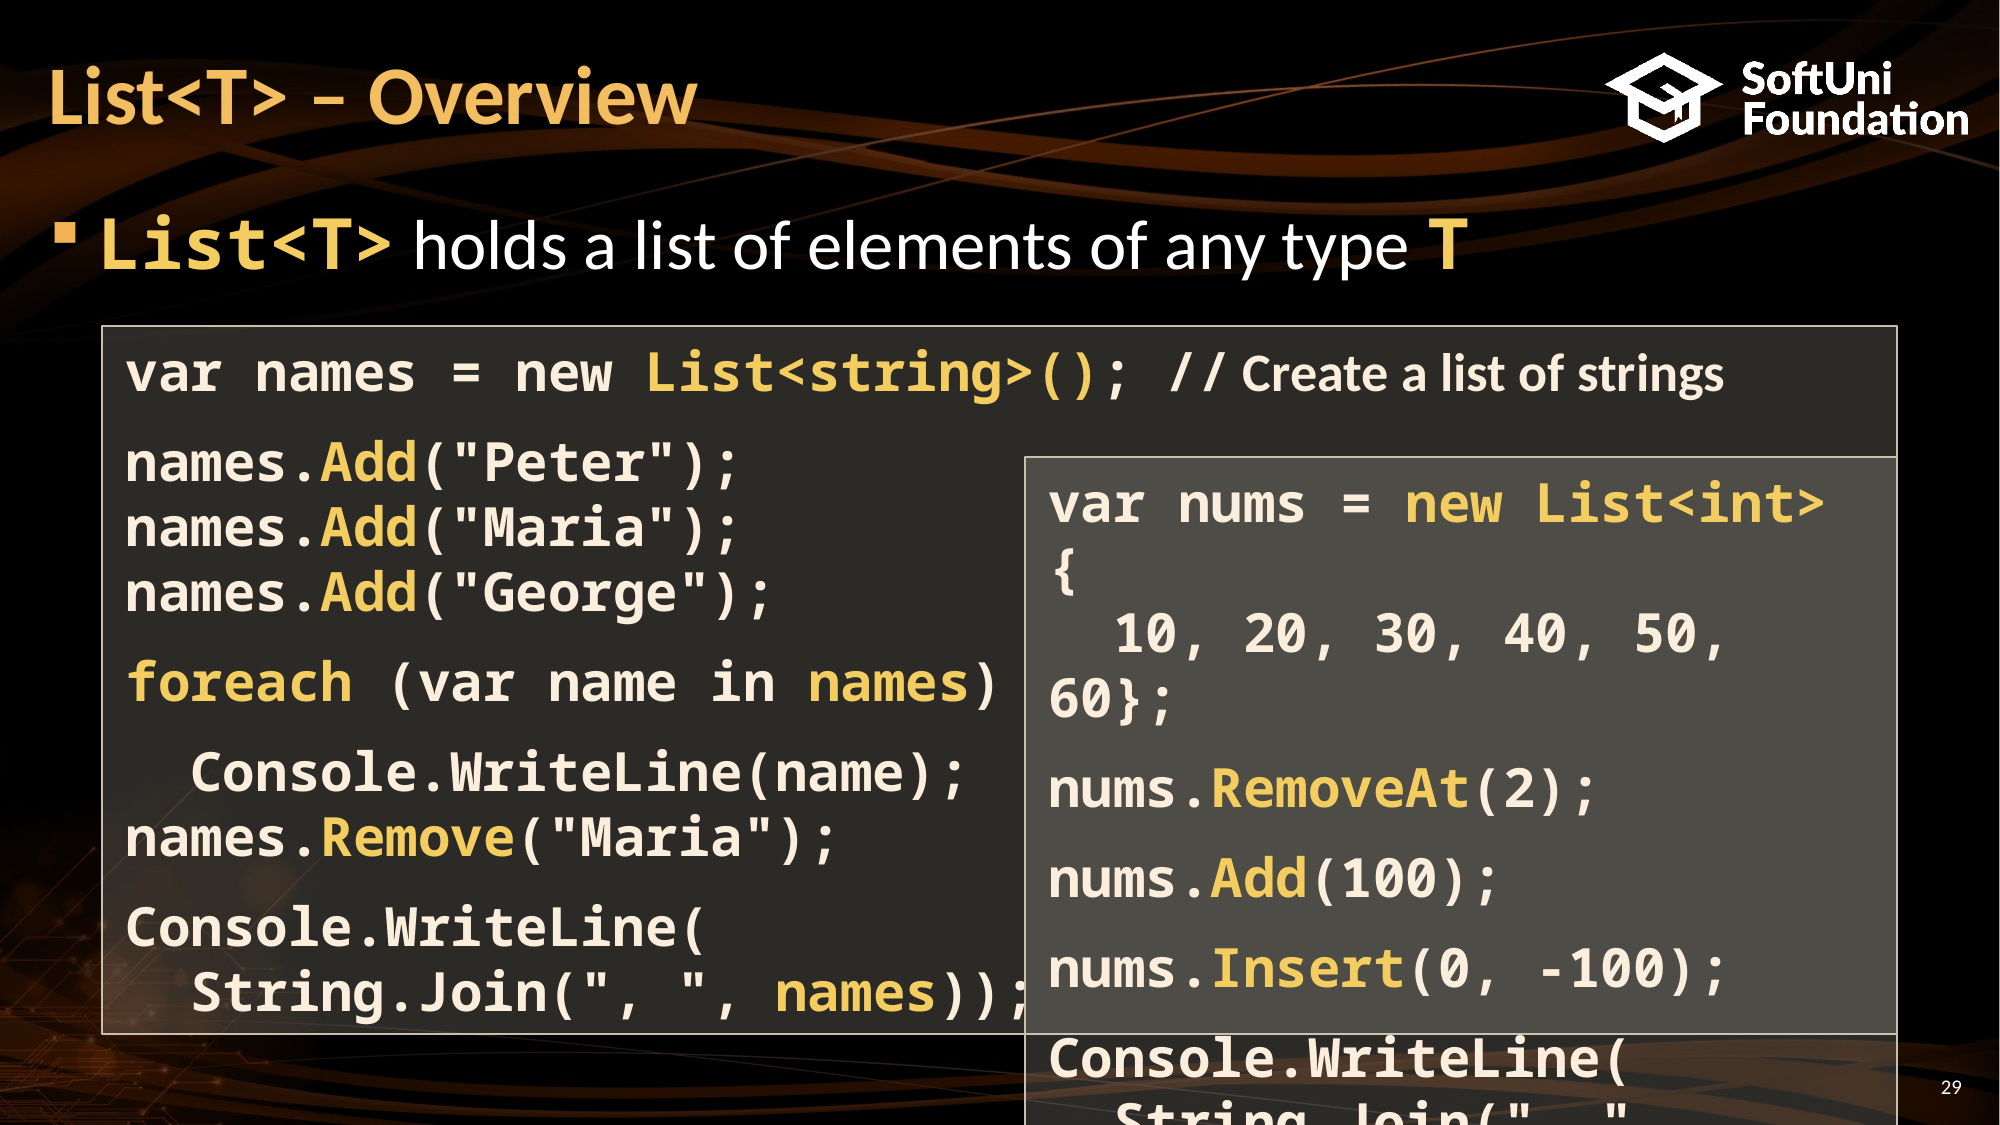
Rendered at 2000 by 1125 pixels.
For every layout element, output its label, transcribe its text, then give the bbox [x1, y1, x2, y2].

text_box var names = new List<string>(); // Create a list of strings names.Add("Peter"); names.Add("Maria"); names.Add("George"); foreach (var name in names) Console.WriteLine(name); names.Remove("Maria"); Console.WriteLine( String.Join(", ", names)); [102, 325, 1898, 1034]
picture [0, 0, 2000, 1125]
title List<T> – Overview [30, 6, 1602, 189]
text_box var nums = new List<int> { 10, 20, 30, 40, 50, 60}; nums.RemoveAt(2); nums.Add(100); nums.Insert(0, -100); Console.WriteLine( String.Join(", ", nums)); [1024, 457, 1898, 1125]
list List<T> holds a list of elements of any type T [31, 188, 1968, 1103]
